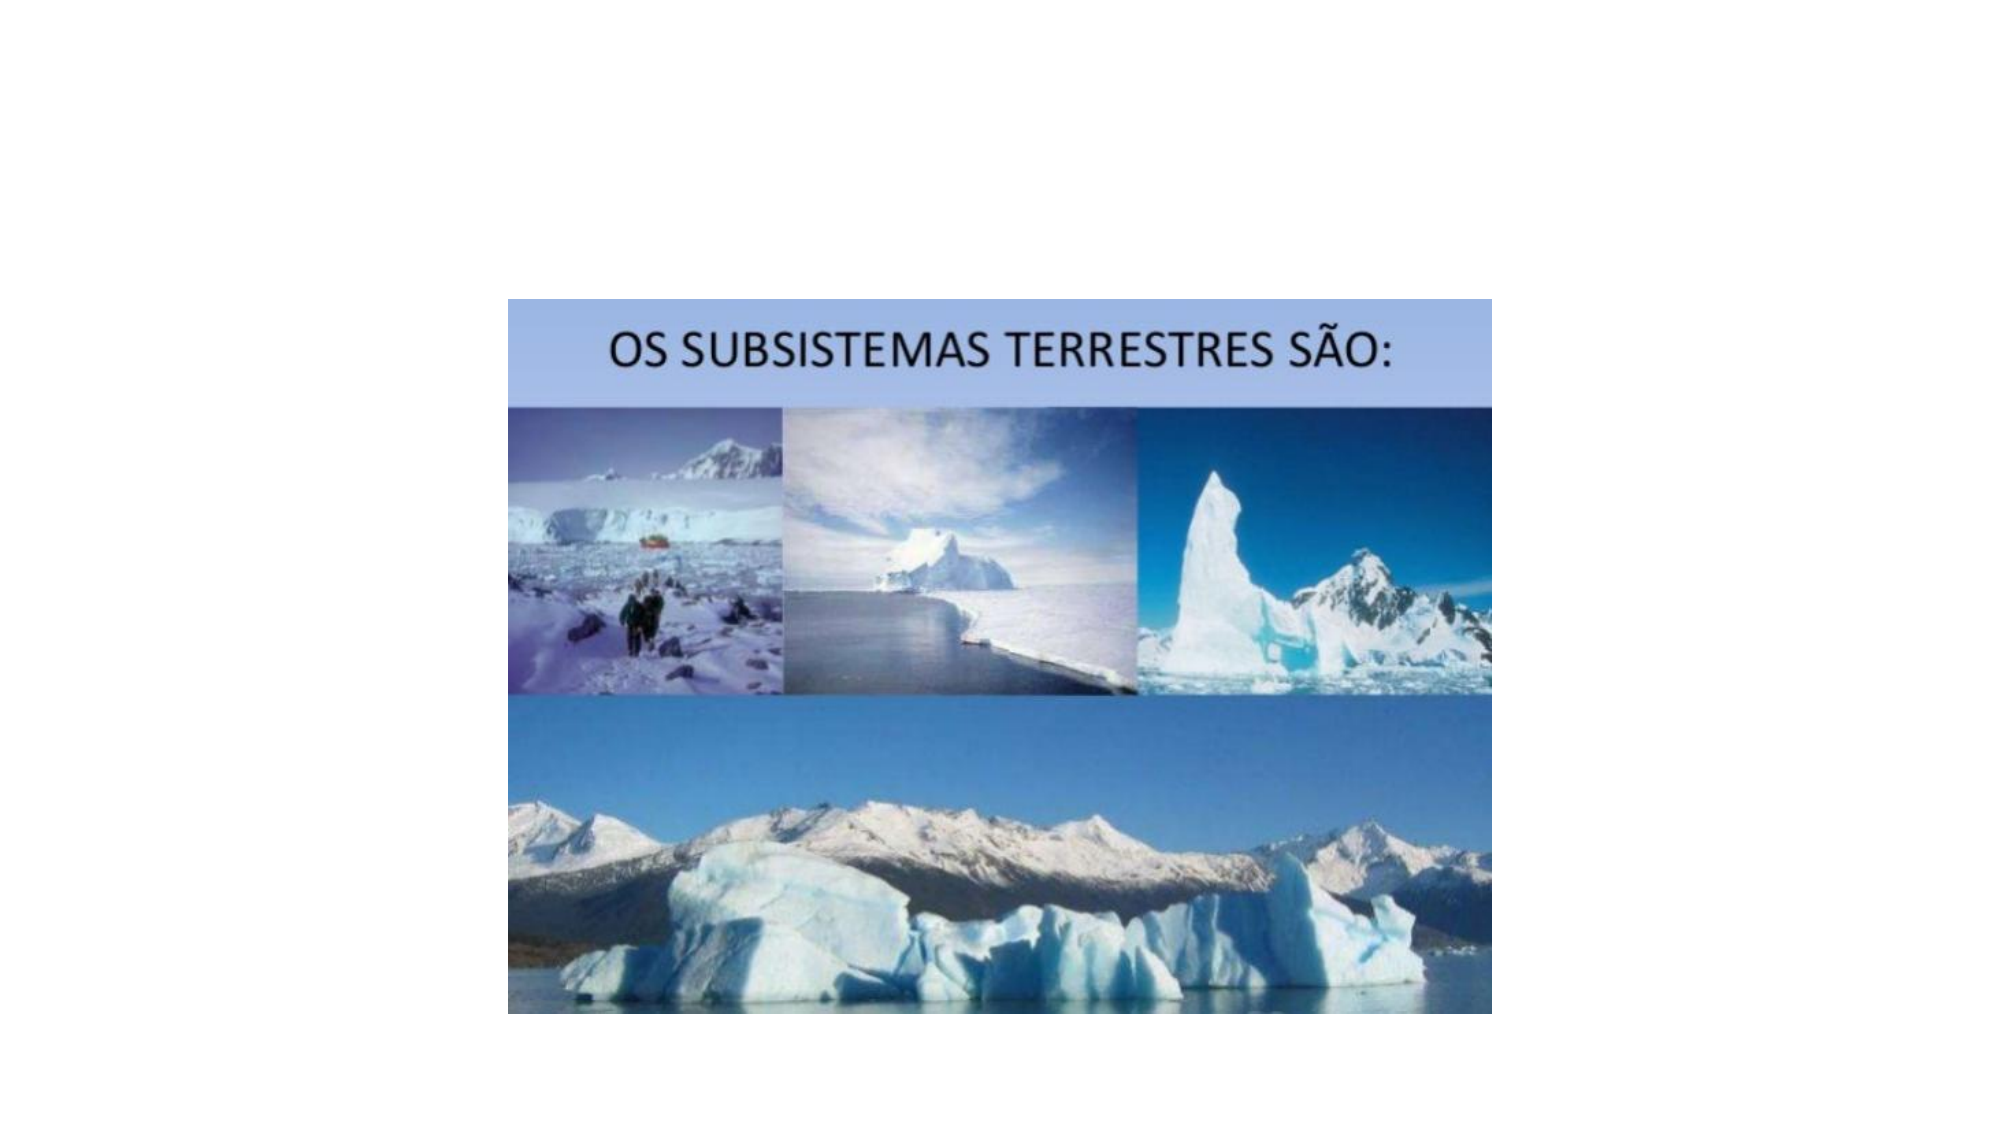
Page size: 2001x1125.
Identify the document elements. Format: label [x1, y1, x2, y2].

list [508, 299, 1492, 1014]
